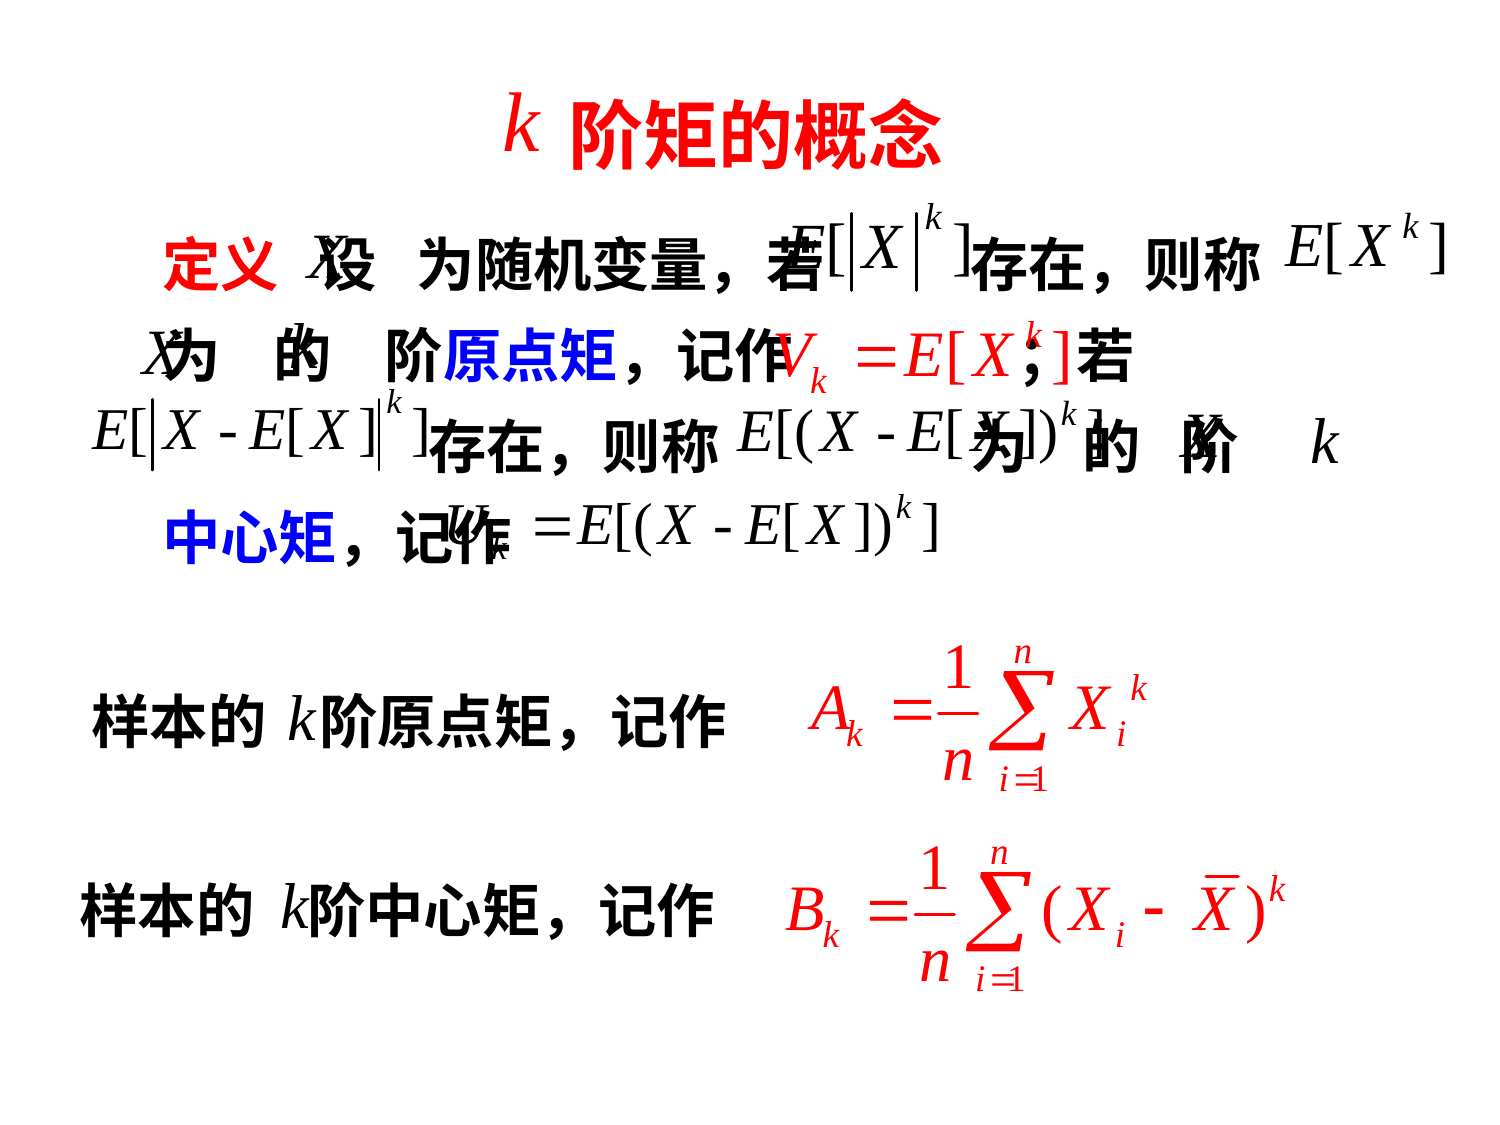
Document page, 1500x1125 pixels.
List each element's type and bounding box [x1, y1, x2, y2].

text_box [1273, 198, 1457, 294]
text_box [64, 845, 1100, 953]
text_box [773, 822, 1306, 1007]
text_box [52, 199, 1465, 584]
text_box [774, 187, 985, 306]
text_box [81, 375, 439, 485]
text_box [489, 54, 995, 188]
text_box [76, 656, 791, 764]
text_box [439, 480, 950, 575]
text_box [796, 621, 1168, 806]
text_box [726, 386, 1114, 478]
